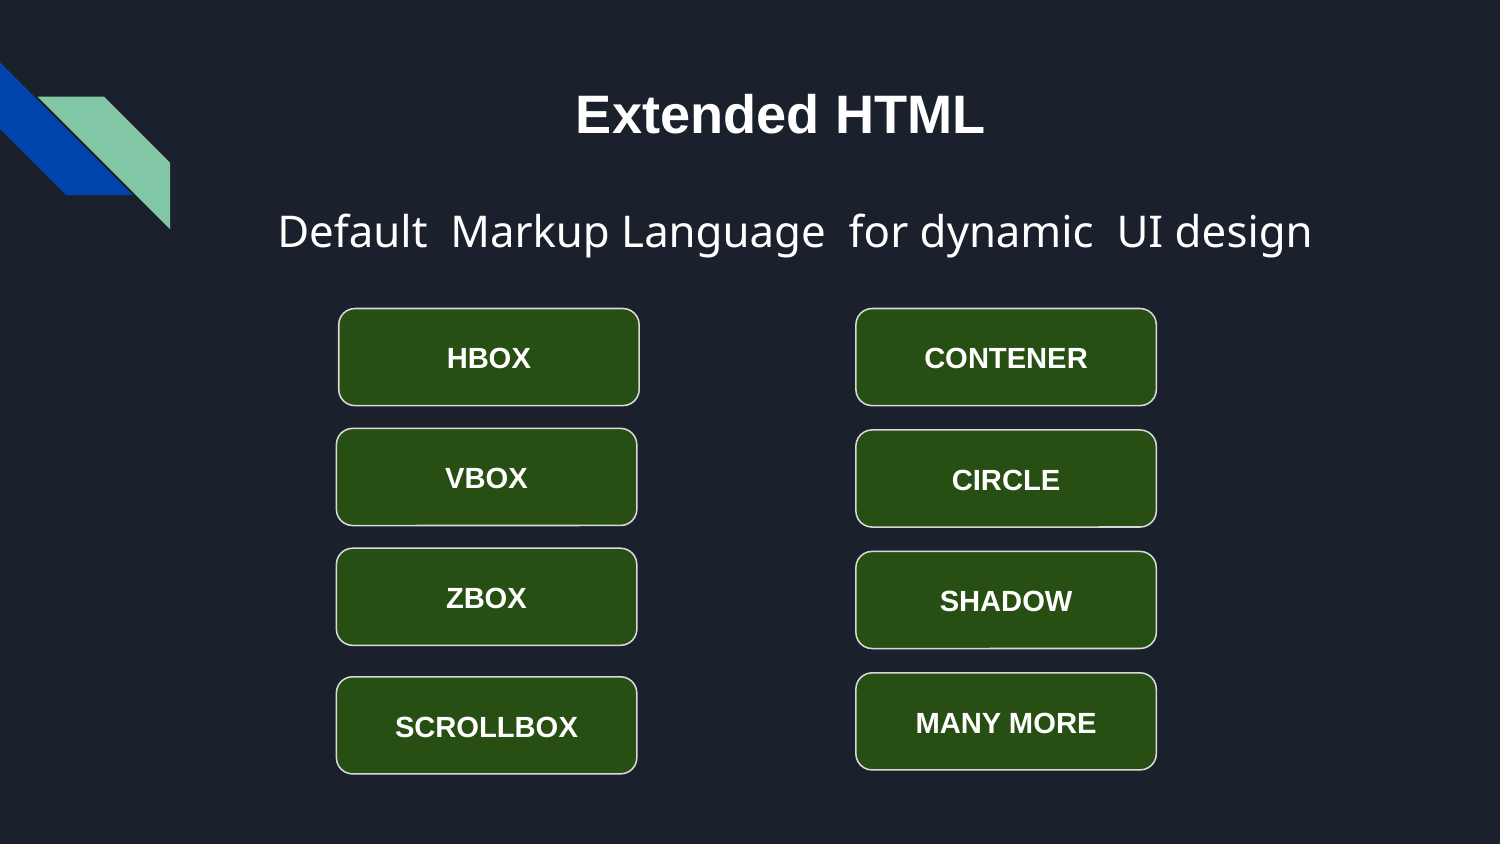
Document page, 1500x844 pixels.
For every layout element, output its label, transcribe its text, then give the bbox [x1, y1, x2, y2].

list Default Markup Language for dynamic UI design [217, 181, 1373, 285]
text_box HBOX [338, 308, 640, 406]
text_box ZBOX [336, 548, 637, 646]
text_box VBOX [336, 428, 637, 526]
text_box CONTENER [855, 308, 1157, 406]
text_box SCROLLBOX [336, 676, 637, 774]
text_box SHADOW [855, 551, 1157, 649]
text_box CIRCLE [855, 429, 1157, 528]
text_box MANY MORE [855, 672, 1157, 770]
title Extended HTML [203, 64, 1359, 168]
